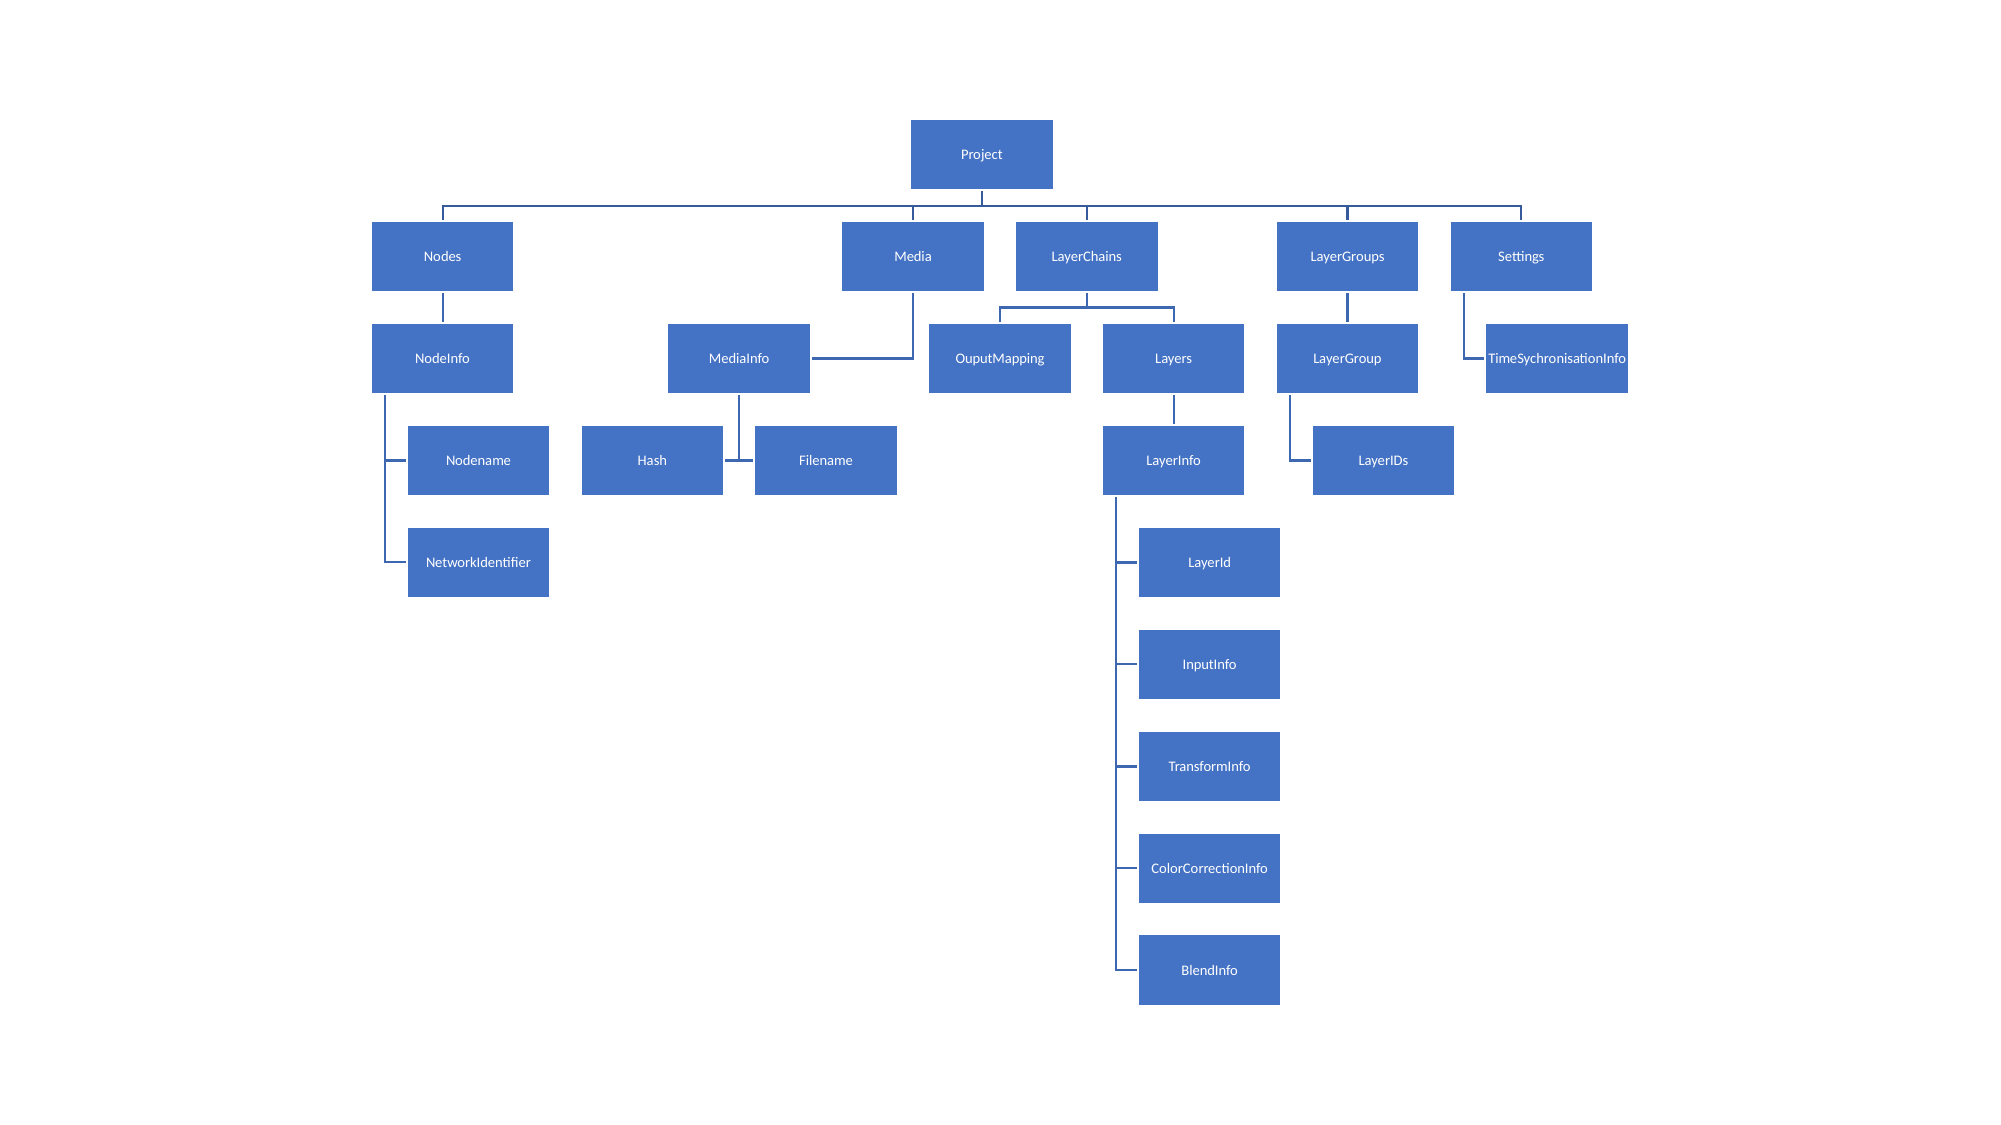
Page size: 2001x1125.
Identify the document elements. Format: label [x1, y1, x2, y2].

text_box [333, 117, 1667, 1007]
